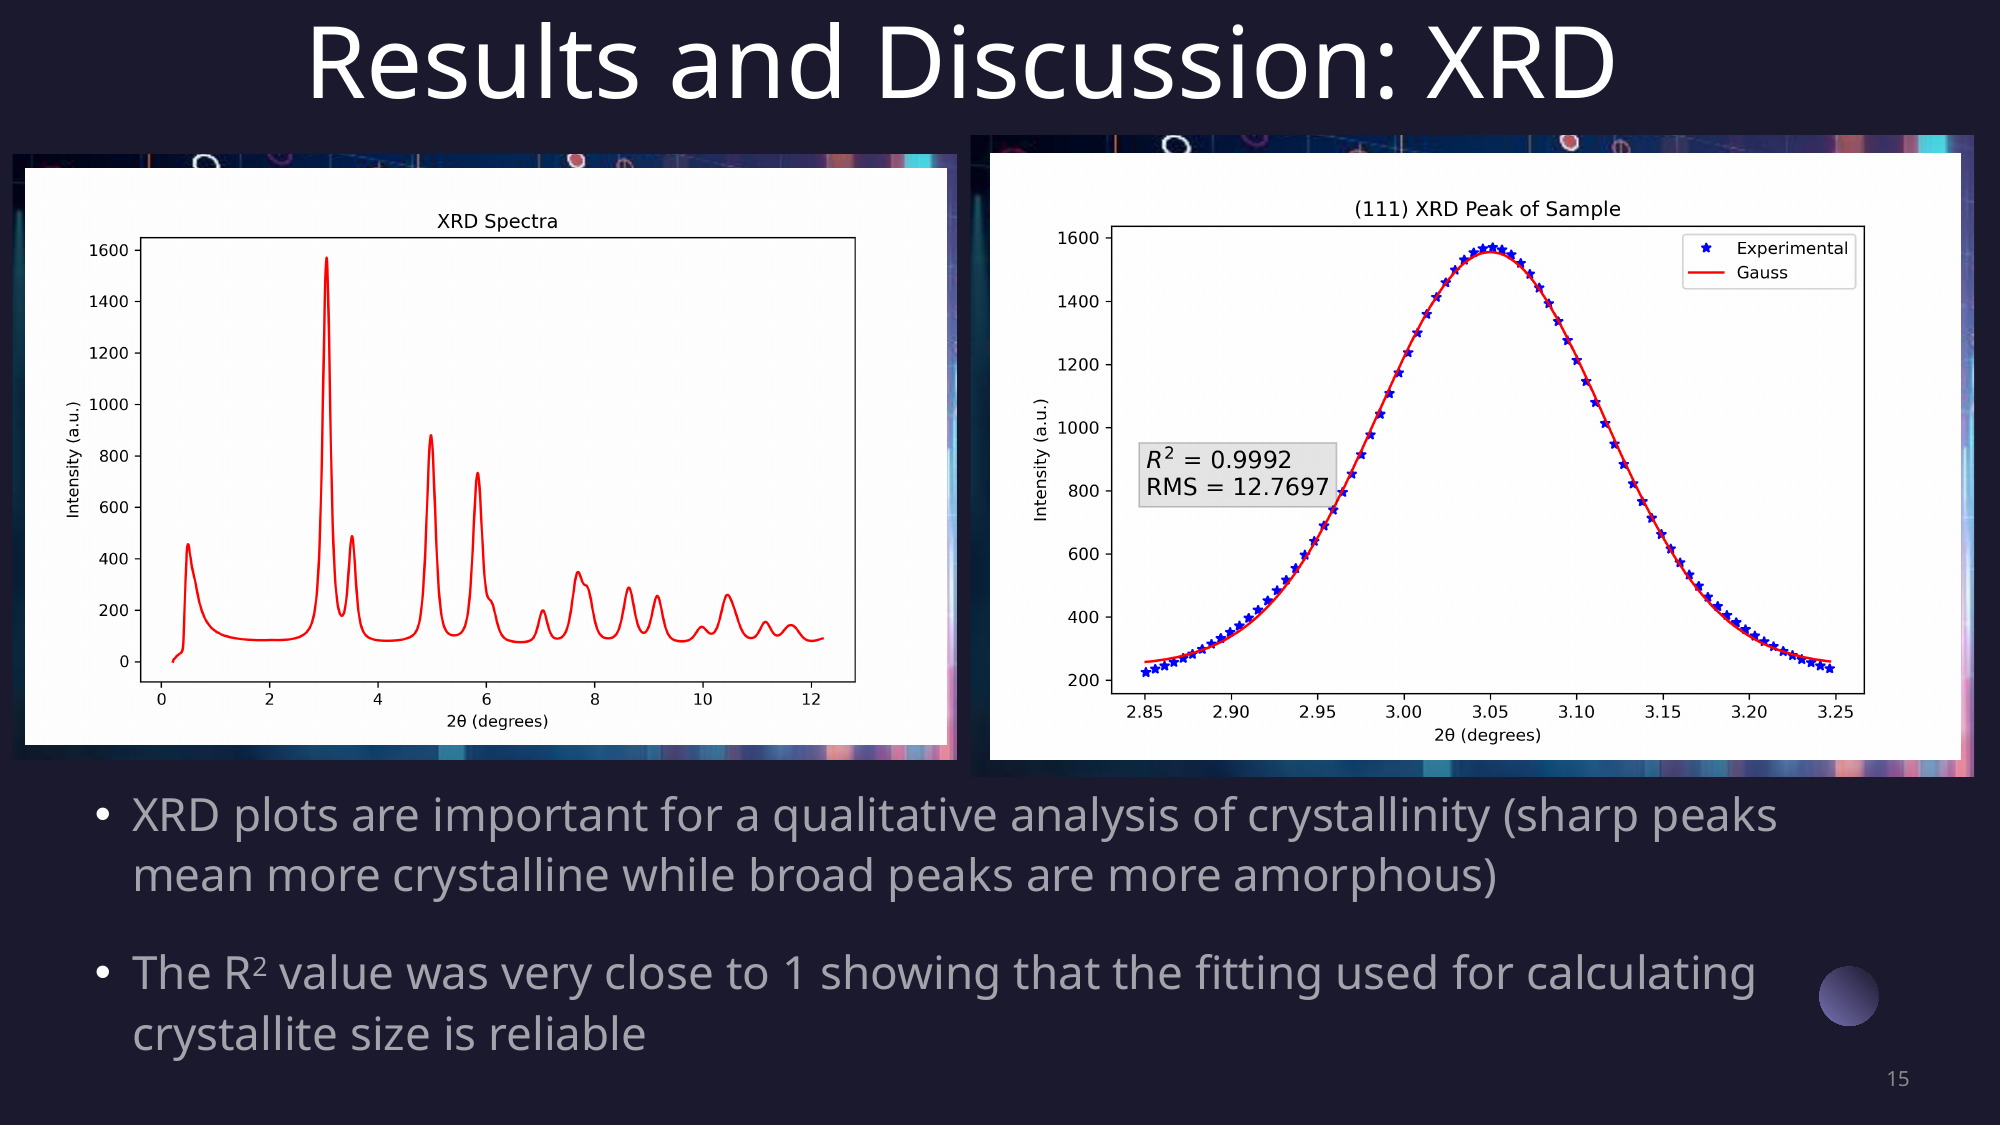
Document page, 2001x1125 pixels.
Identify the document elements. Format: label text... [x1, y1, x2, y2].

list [990, 153, 1961, 760]
picture [12, 154, 957, 760]
text_box XRD plots are important for a qualitative analysis of crystallinity (sharp peaks mean more crystalline while broad peaks are more amorphous) The R2 value was very close to 1 showing that the fitting used for calculating crystallite size is reliable [80, 772, 1857, 1075]
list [25, 168, 947, 745]
title Results and Discussion: XRD [52, 12, 1874, 231]
slide_number 15 [1632, 1067, 1910, 1093]
picture [970, 135, 1975, 777]
